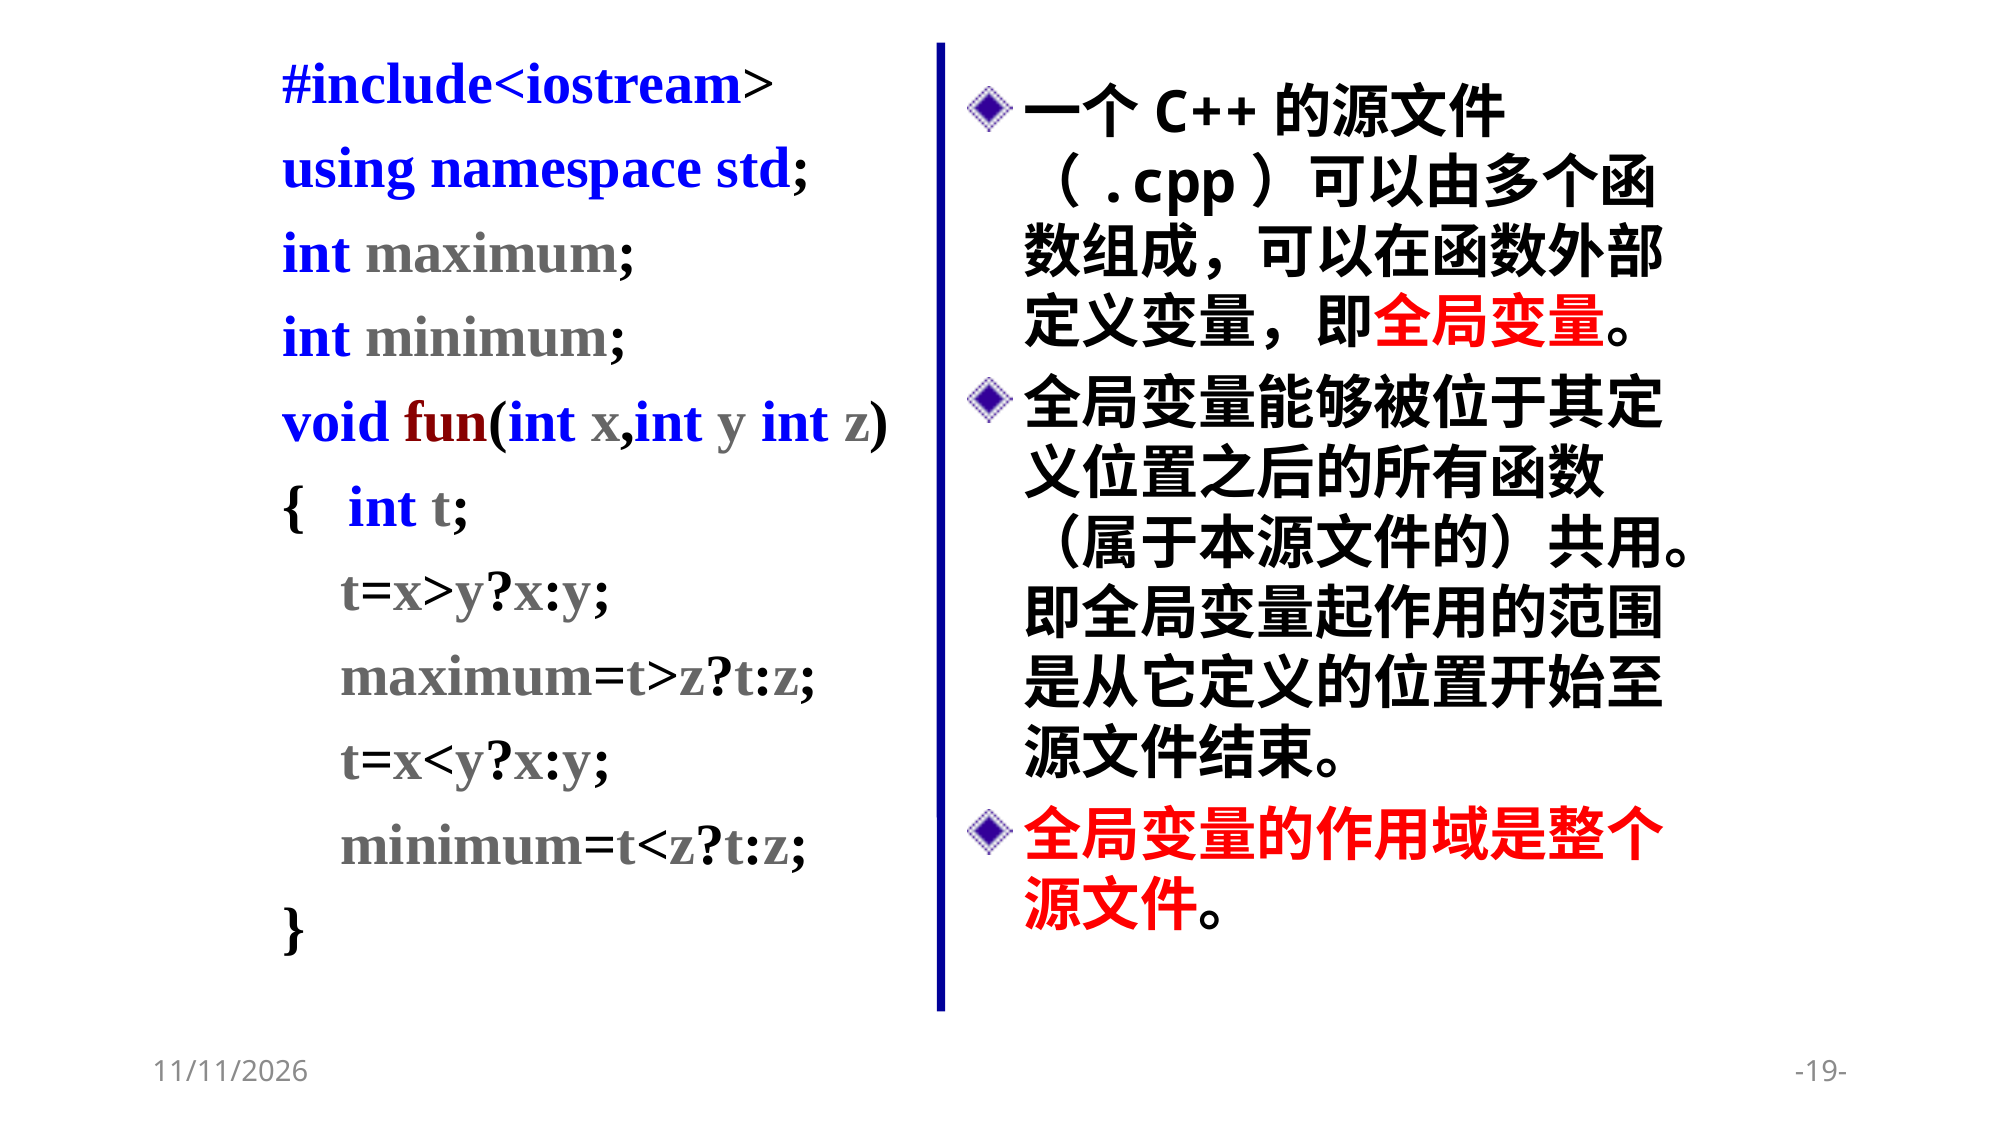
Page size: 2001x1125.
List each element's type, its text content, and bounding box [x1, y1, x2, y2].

text_box 一个C++的源文件（.cpp）可以由多个函数组成，可以在函数外部定义变量，即全局变量。 全局变量能够被位于其定义位置之后的所有函数（属于本源文件的）共用。即全局变量起作用的范围是从它定义的位置开始至源文件结束。 全局变量的作用域是整个源文件。 [952, 66, 1698, 1047]
picture [967, 809, 1013, 855]
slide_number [137, 1042, 588, 1103]
picture [967, 377, 1013, 423]
slide_number -19- [1412, 1042, 1863, 1103]
picture [967, 86, 1013, 132]
text_box #include<iostream> using namespace std; int maximum; int minimum; void fun(int x,int y int z) { int t; t=x>y?x:y; maximum=t>z?t:z; t=x<y?x:y; minimum=t<z?t:z; } [267, 37, 1656, 968]
